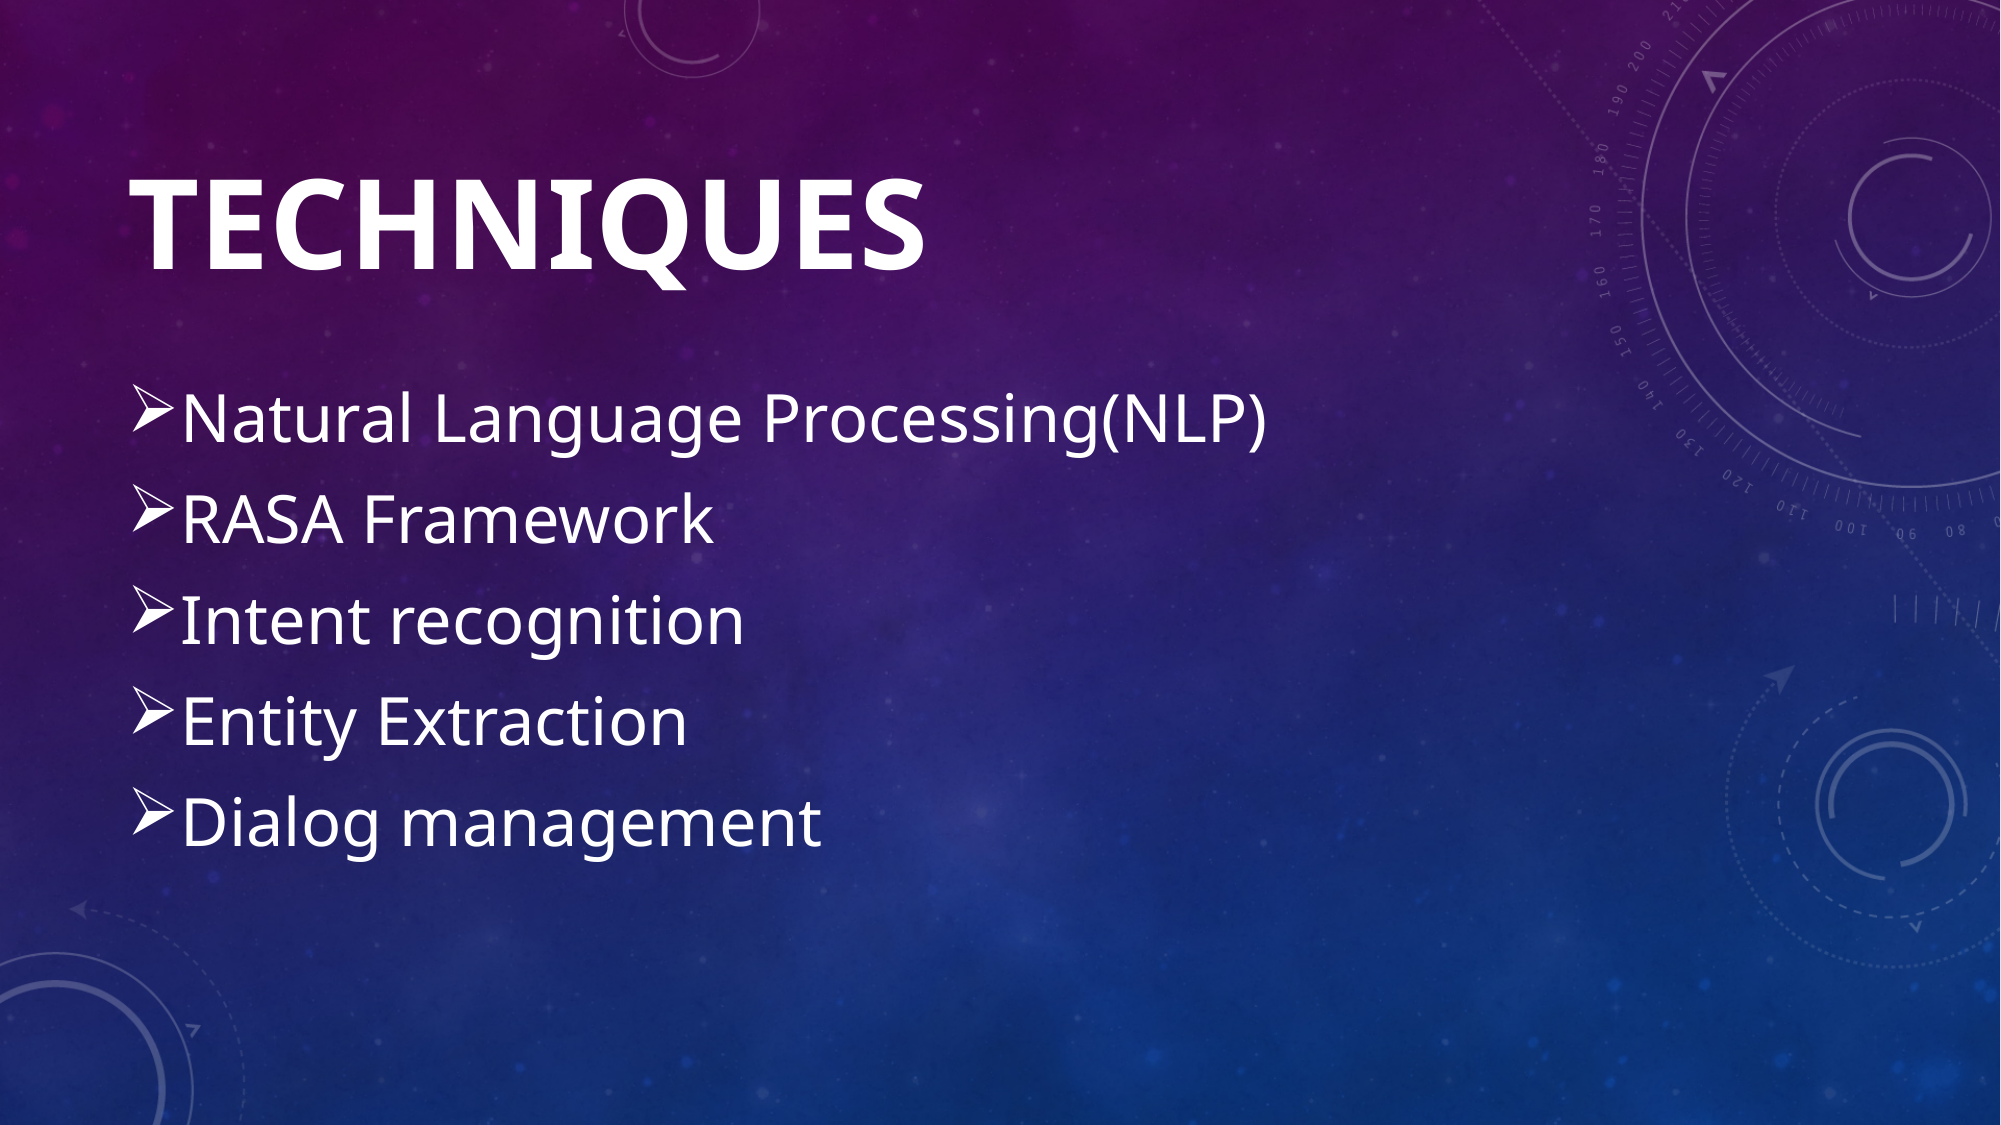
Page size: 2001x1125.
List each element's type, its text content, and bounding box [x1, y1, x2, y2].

title TECHNIQUES [112, 99, 1775, 339]
list Natural Language Processing(NLP) RASA Framework Intent recognition Entity Extraction Dialog management [112, 351, 1775, 950]
picture [0, 0, 2001, 1125]
